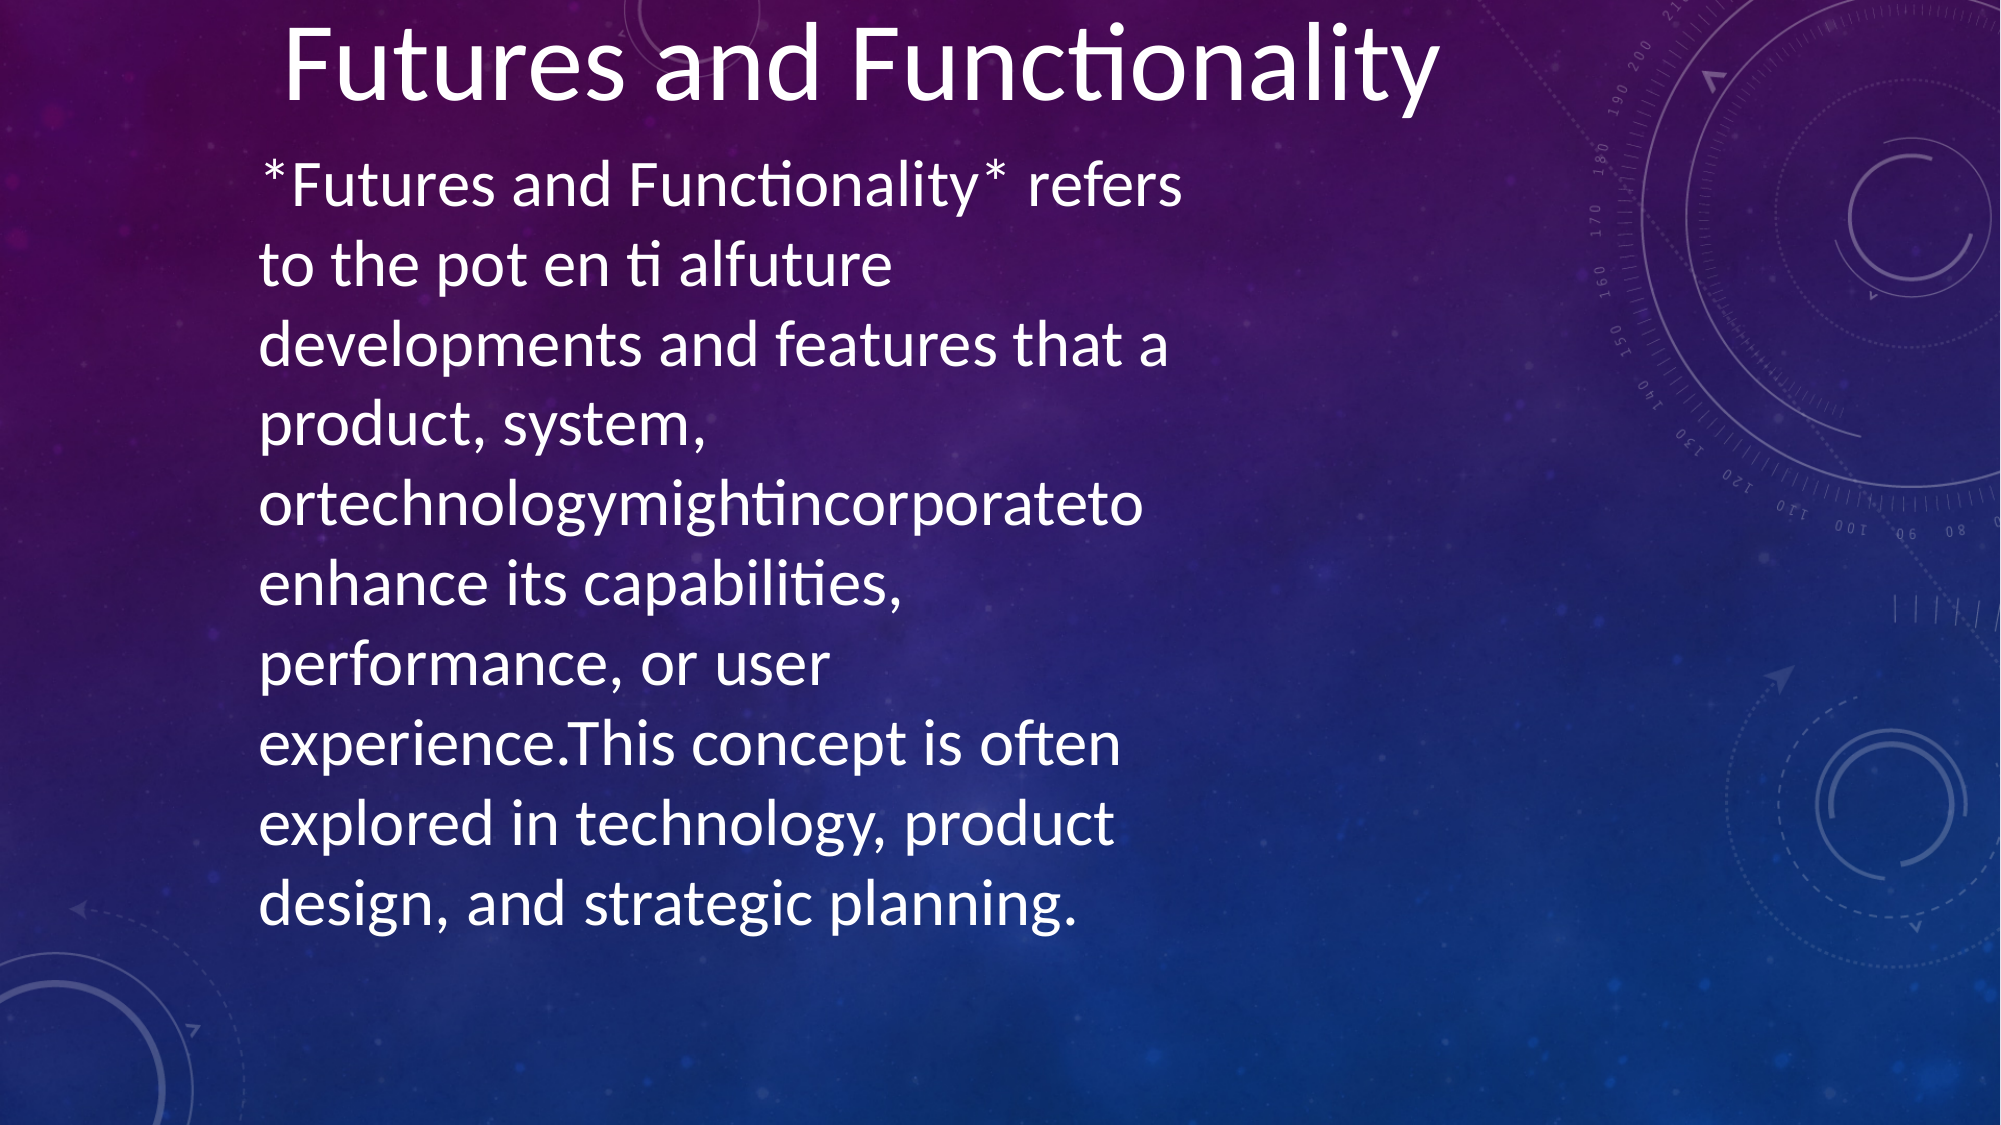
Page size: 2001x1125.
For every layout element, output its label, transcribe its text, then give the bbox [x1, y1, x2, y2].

text_box *Futures and Functionality* refers to the pot en ti alfuture developments and features that a product, system, ortechnologymightincorporateto enhance its capabilities, performance, or user experience.This concept is often explored in technology, product design, and strategic planning. [243, 131, 1244, 947]
text_box Futures and Functionality [267, 0, 1496, 131]
picture [0, 0, 2001, 1125]
